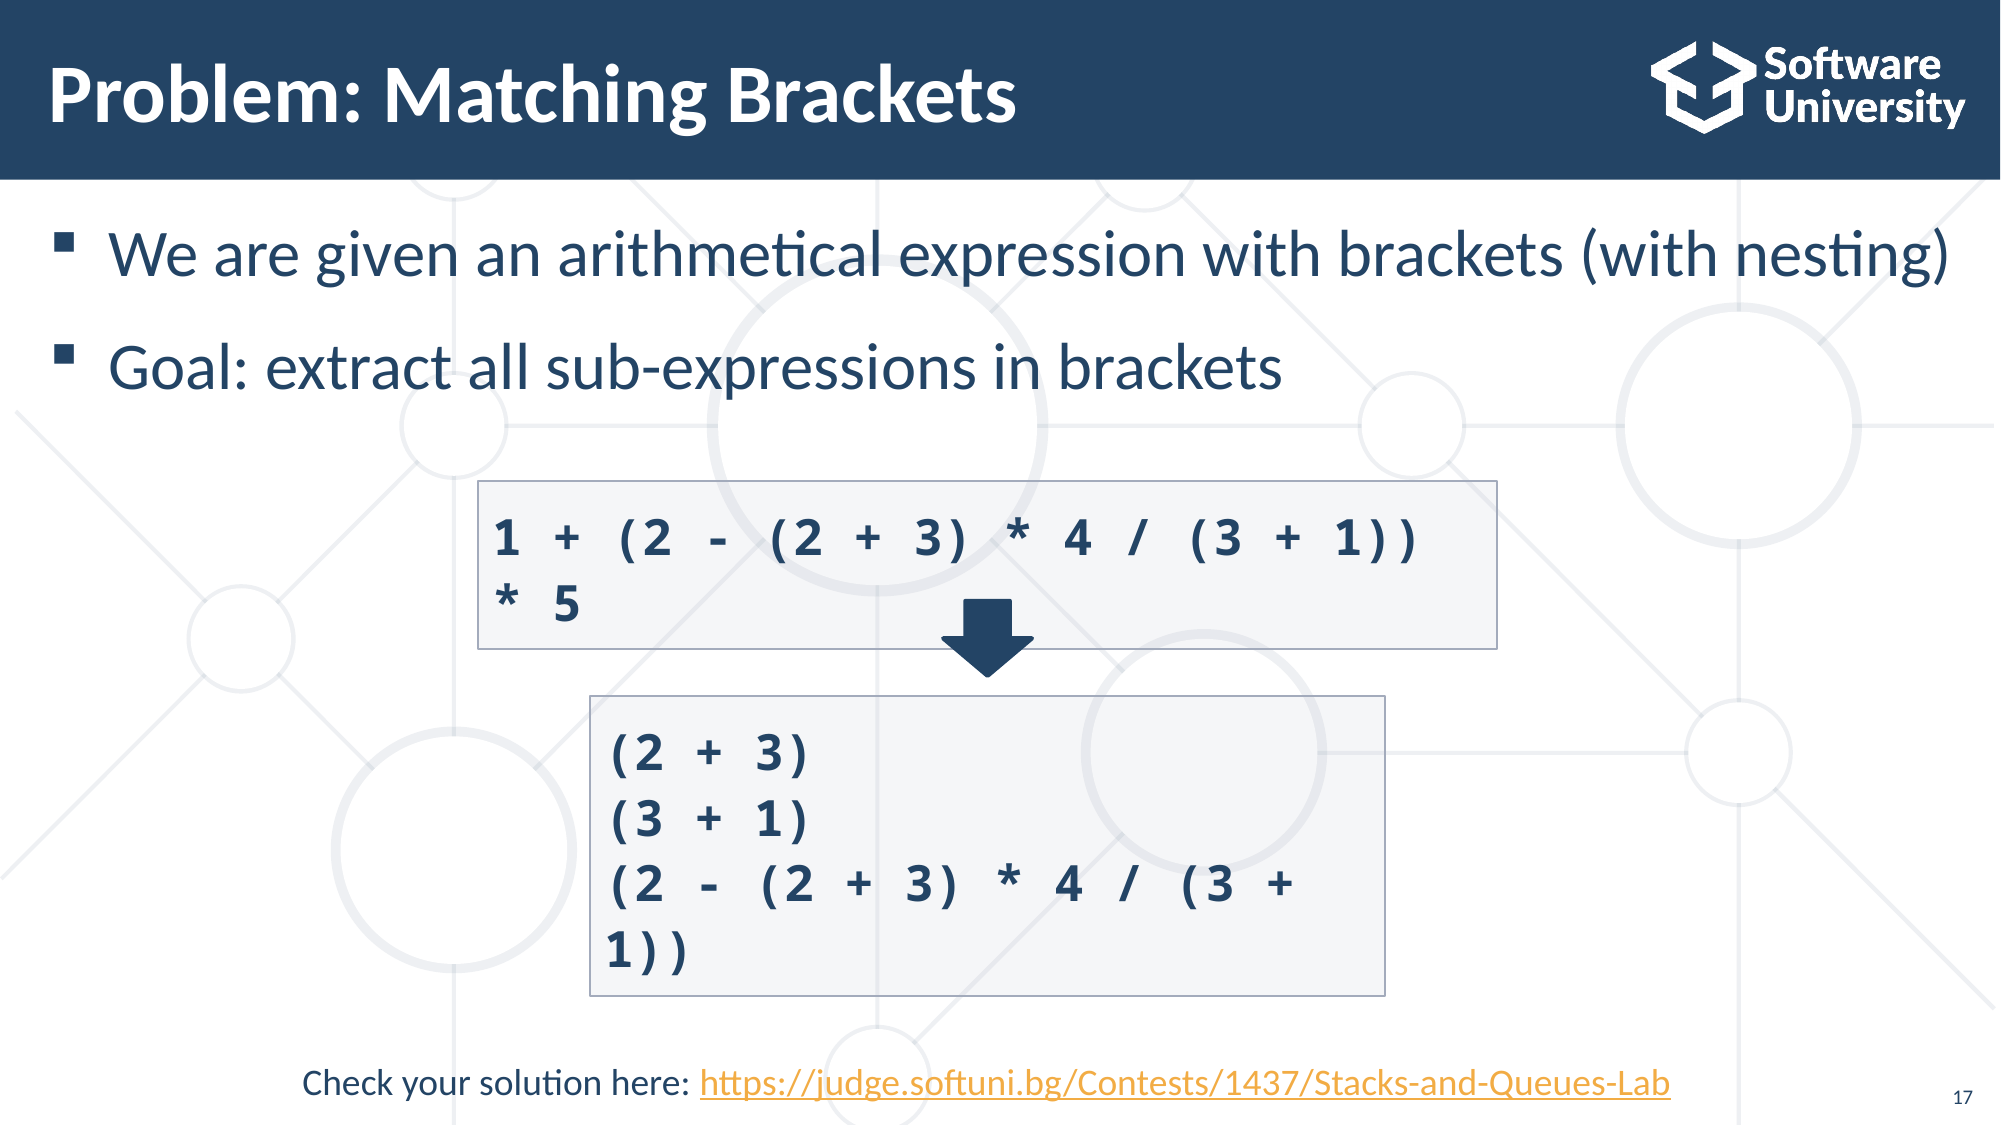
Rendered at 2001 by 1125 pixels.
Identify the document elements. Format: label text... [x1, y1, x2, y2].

text_box 1 + (2 - (2 + 3) * 4 / (3 + 1)) * 5 [478, 481, 1497, 649]
title Problem: Matching Brackets [31, 16, 1625, 162]
slide_number 17 [1927, 1067, 1989, 1117]
text_box Check your solution here: https://judge.softuni.bg/Contests/1437/Stacks-and-Queues-Lab [118, 1050, 1856, 1111]
text_box (2 + 3) (3 + 1) (2 - (2 + 3) * 4 / (3 + 1)) [590, 696, 1386, 996]
list We are given an arithmetical expression with brackets (with nesting) Goal: extract all sub-expressions in brackets [31, 196, 2000, 1050]
picture [1651, 41, 1966, 134]
text_box [941, 598, 1034, 678]
